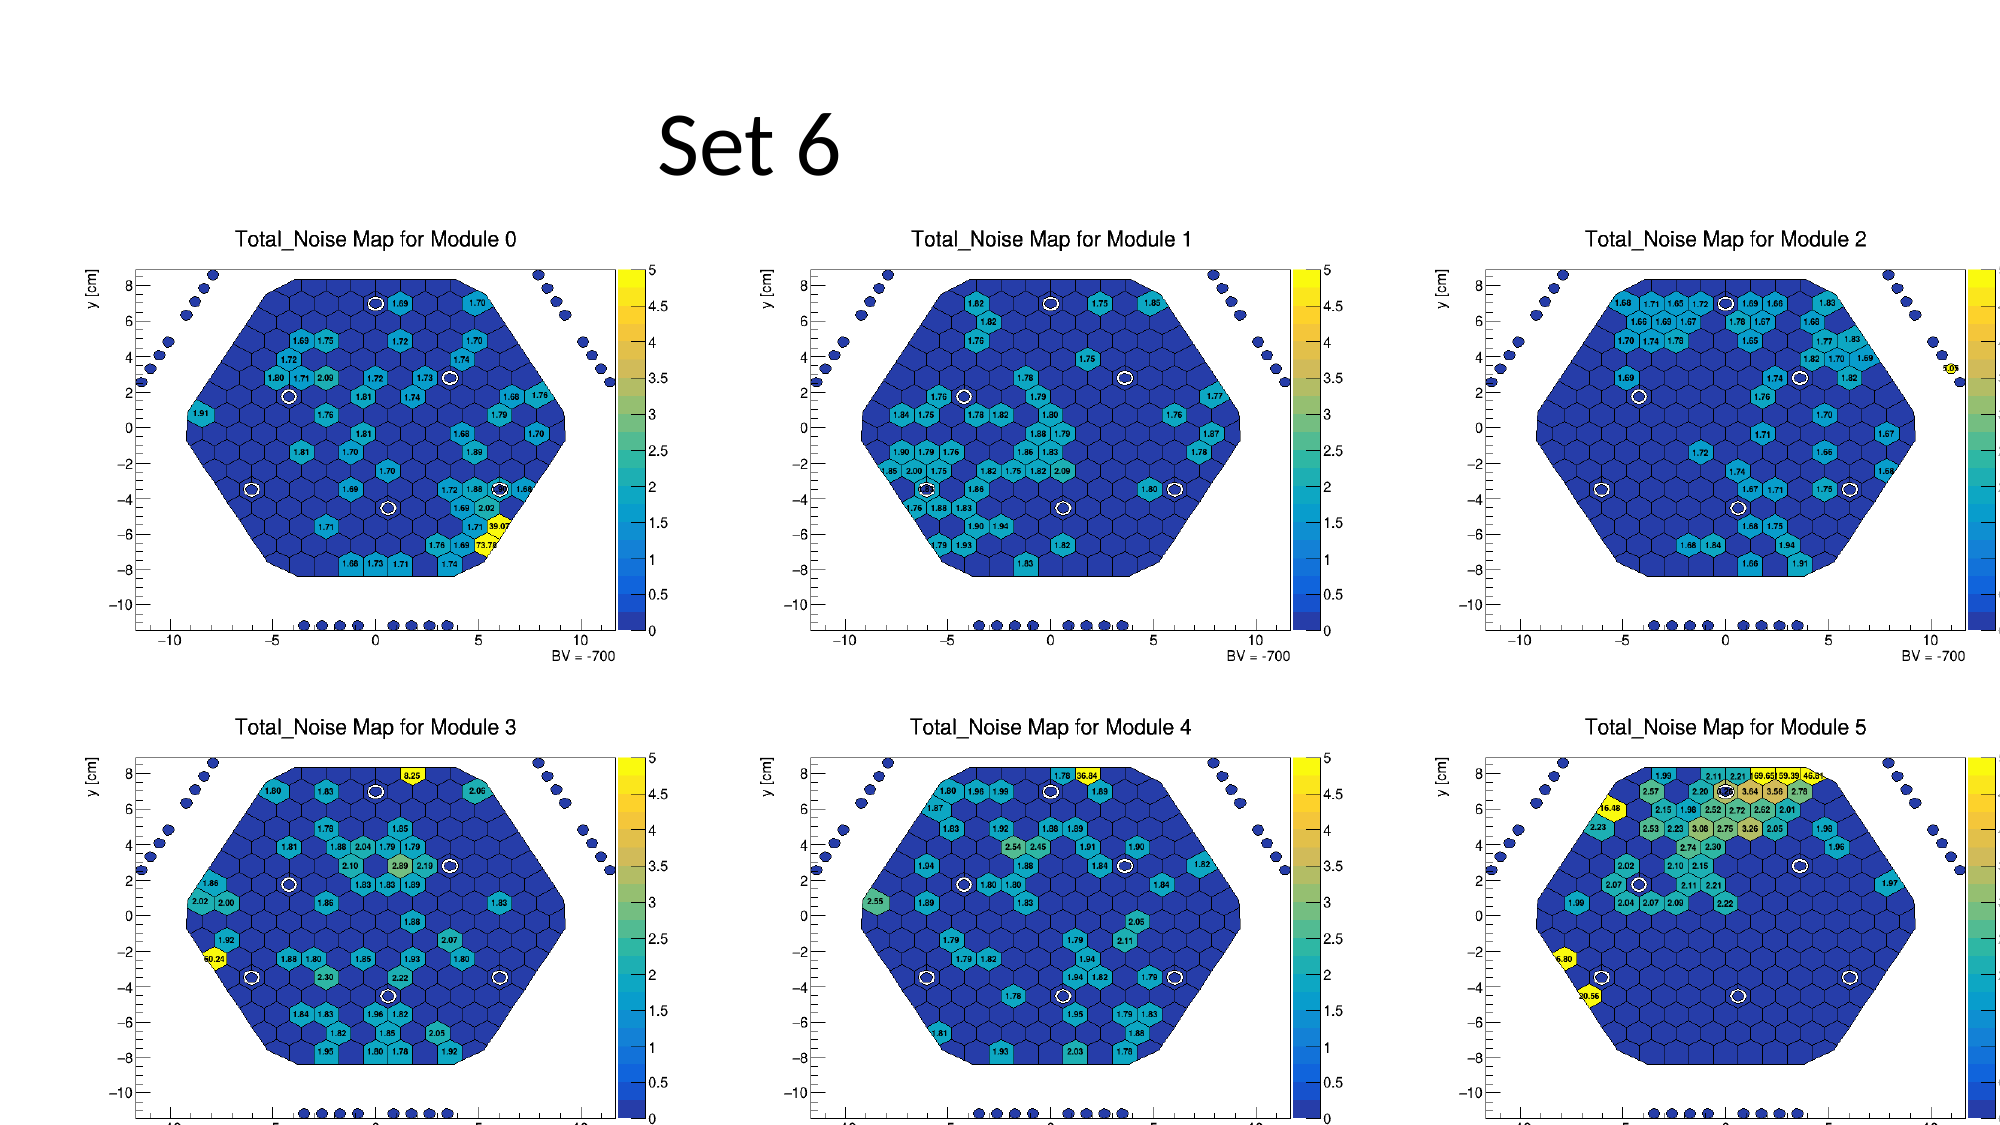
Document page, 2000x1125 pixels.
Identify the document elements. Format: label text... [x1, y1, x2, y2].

picture [749, 712, 1351, 1125]
picture [74, 224, 676, 676]
picture [1424, 224, 2000, 676]
title Set 6 [75, 45, 1425, 233]
picture [74, 712, 676, 1125]
picture [749, 224, 1351, 676]
picture [1424, 712, 2000, 1125]
